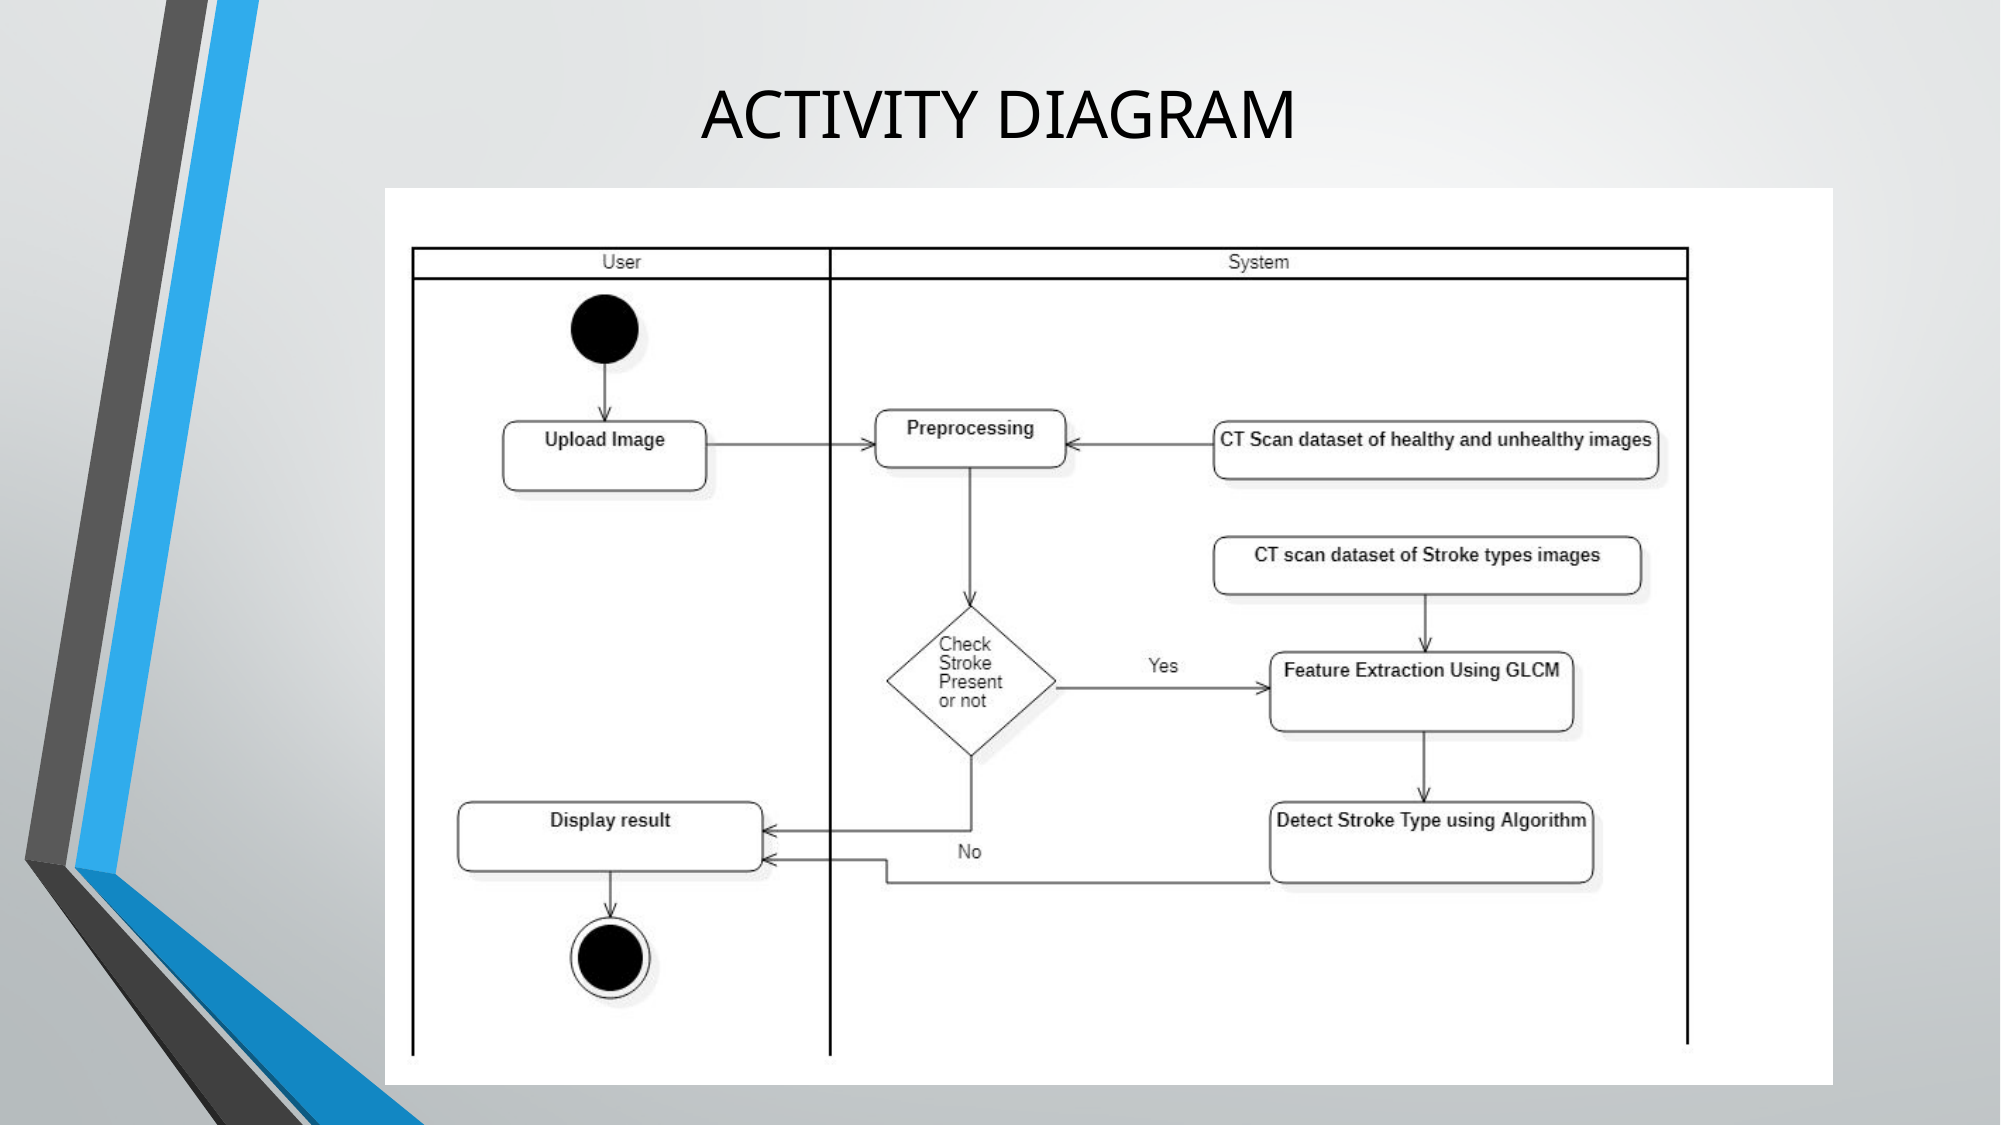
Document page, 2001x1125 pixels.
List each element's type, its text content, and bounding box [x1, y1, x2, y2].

picture [384, 188, 1833, 1085]
title ACTIVITY DIAGRAM [294, 64, 1706, 160]
